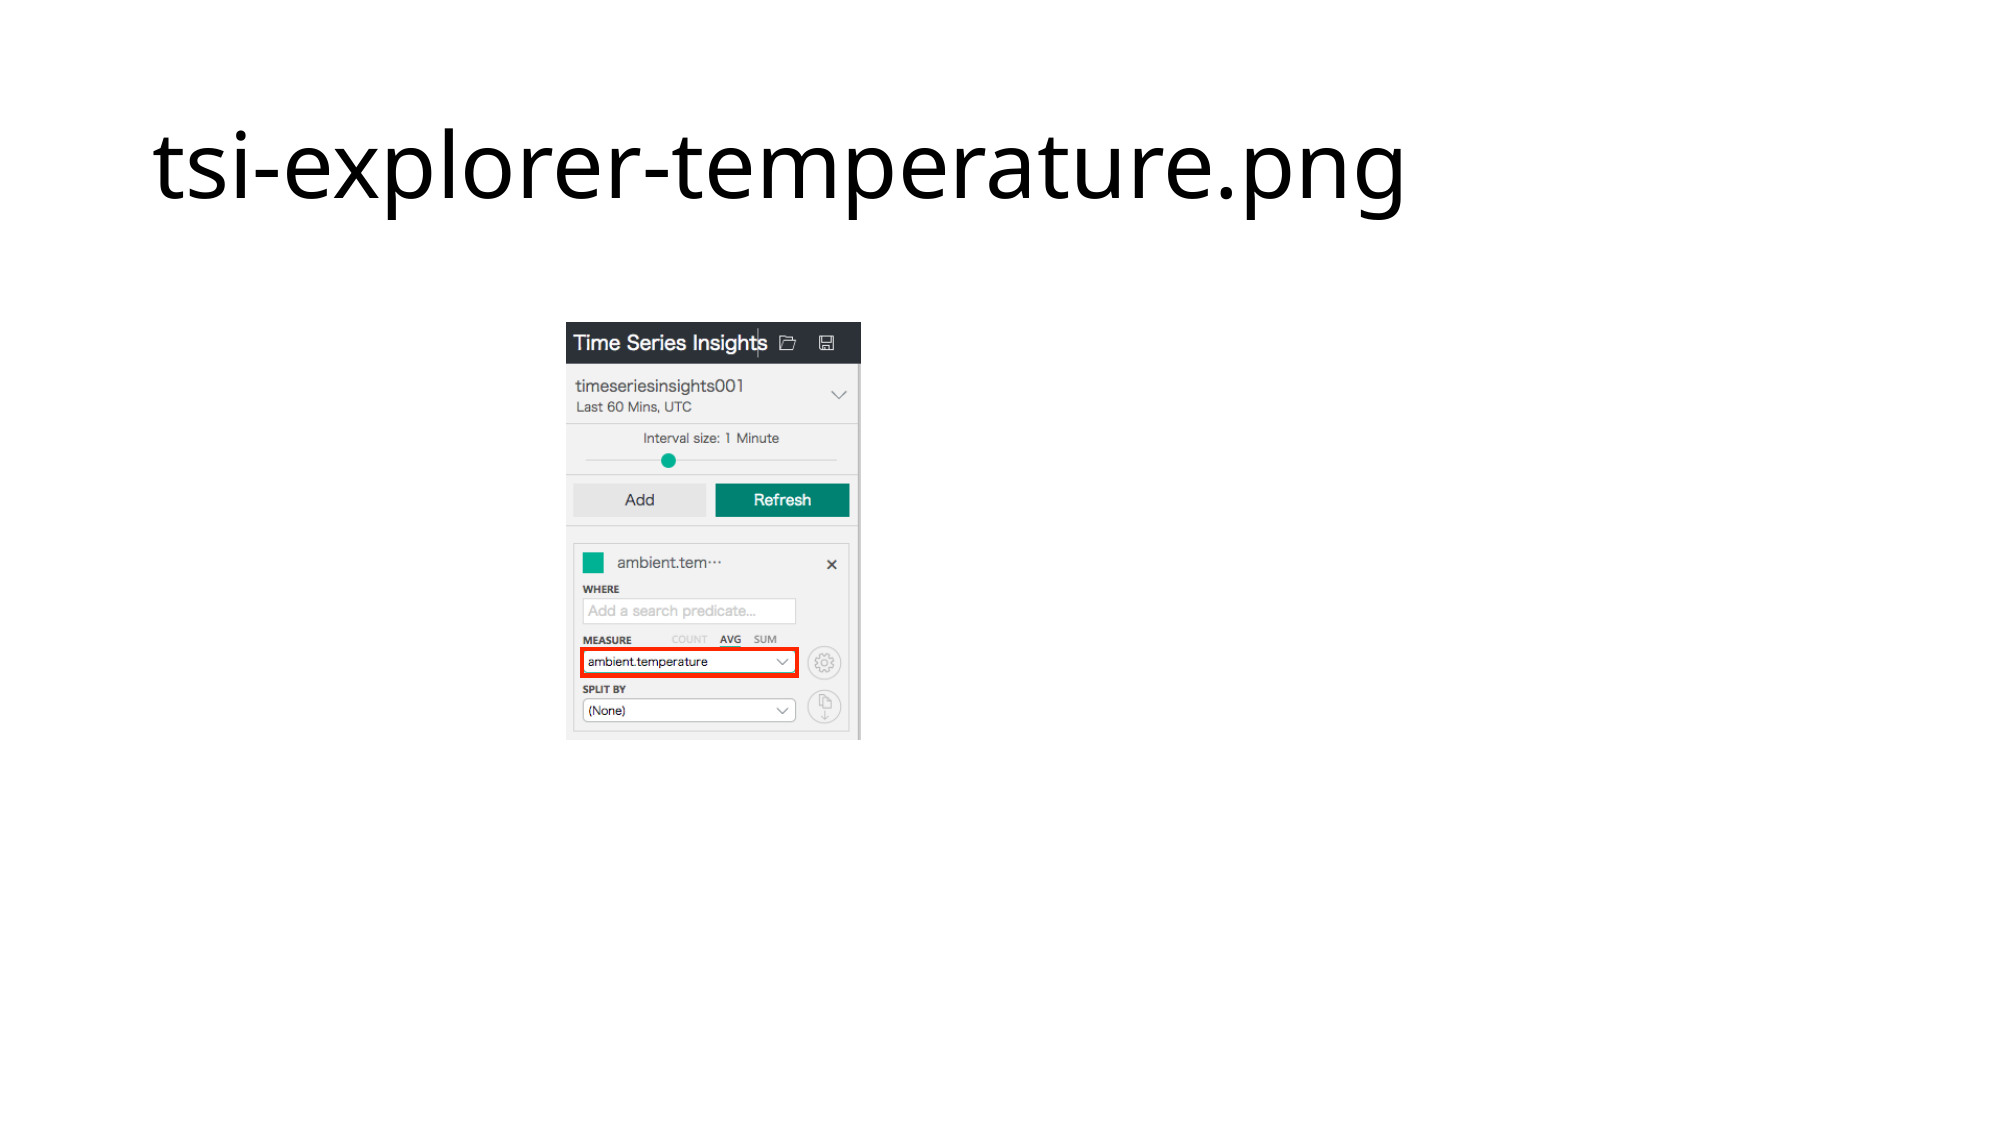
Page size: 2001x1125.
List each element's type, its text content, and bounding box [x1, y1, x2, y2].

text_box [566, 322, 861, 740]
title tsi-explorer-temperature.png [137, 59, 1863, 278]
